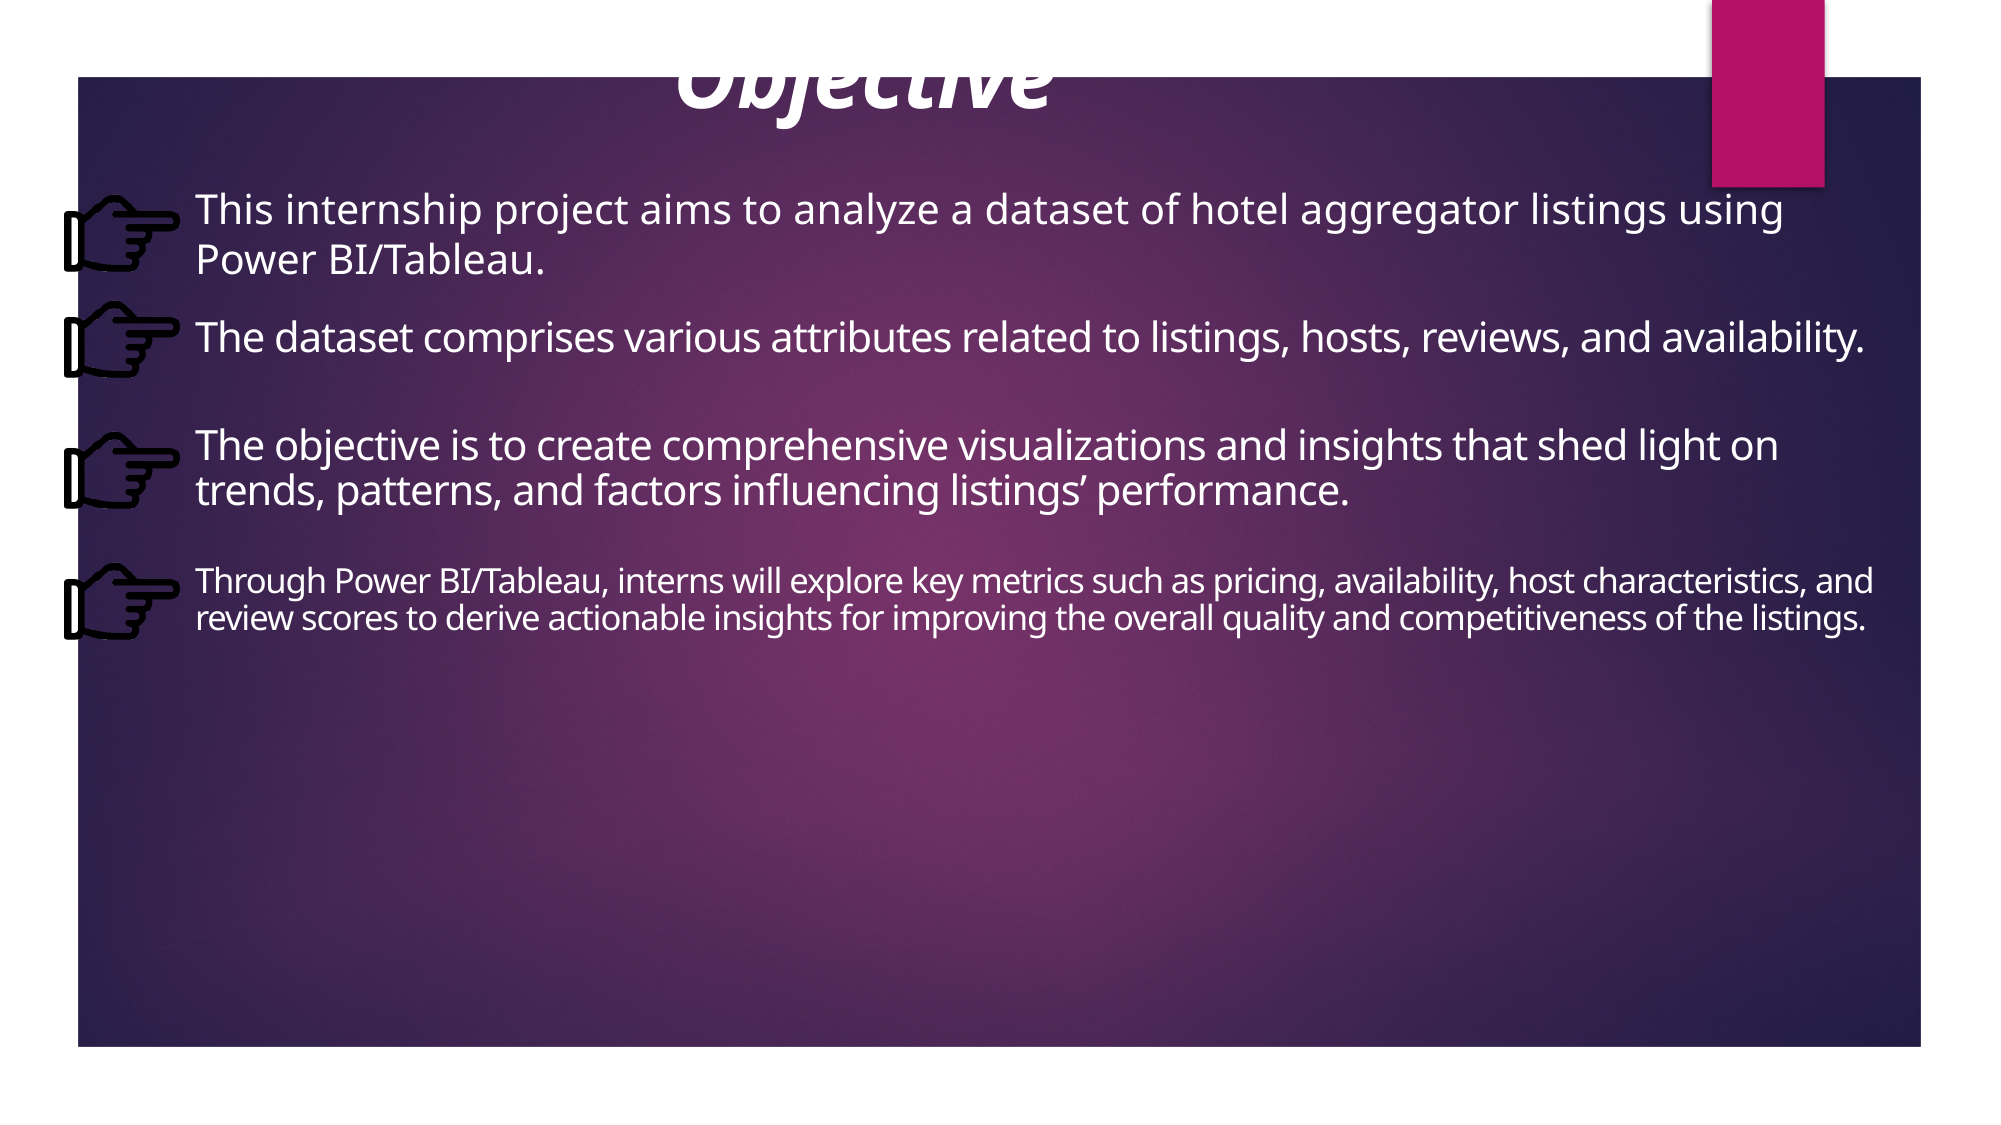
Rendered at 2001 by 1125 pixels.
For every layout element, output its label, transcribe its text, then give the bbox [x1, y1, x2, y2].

title This internship project aims to analyze a dataset of hotel aggregator listings using Power BI/Tableau. [181, 175, 1891, 281]
text_box The objective is to create comprehensive visualizations and insights that shed light on trends, patterns, and factors influencing listings’ performance. [181, 412, 1891, 528]
text_box The dataset comprises various attributes related to listings, hosts, reviews, and availability. [184, 281, 1891, 397]
picture [64, 175, 181, 397]
picture [64, 542, 181, 659]
picture [64, 411, 181, 528]
text_box Through Power BI/Tableau, interns will explore key metrics such as pricing, availability, host characteristics, and review scores to derive actionable insights for improving the overall quality and competitiveness of the listings. [181, 543, 1891, 659]
text_box Objective [659, 24, 1124, 137]
